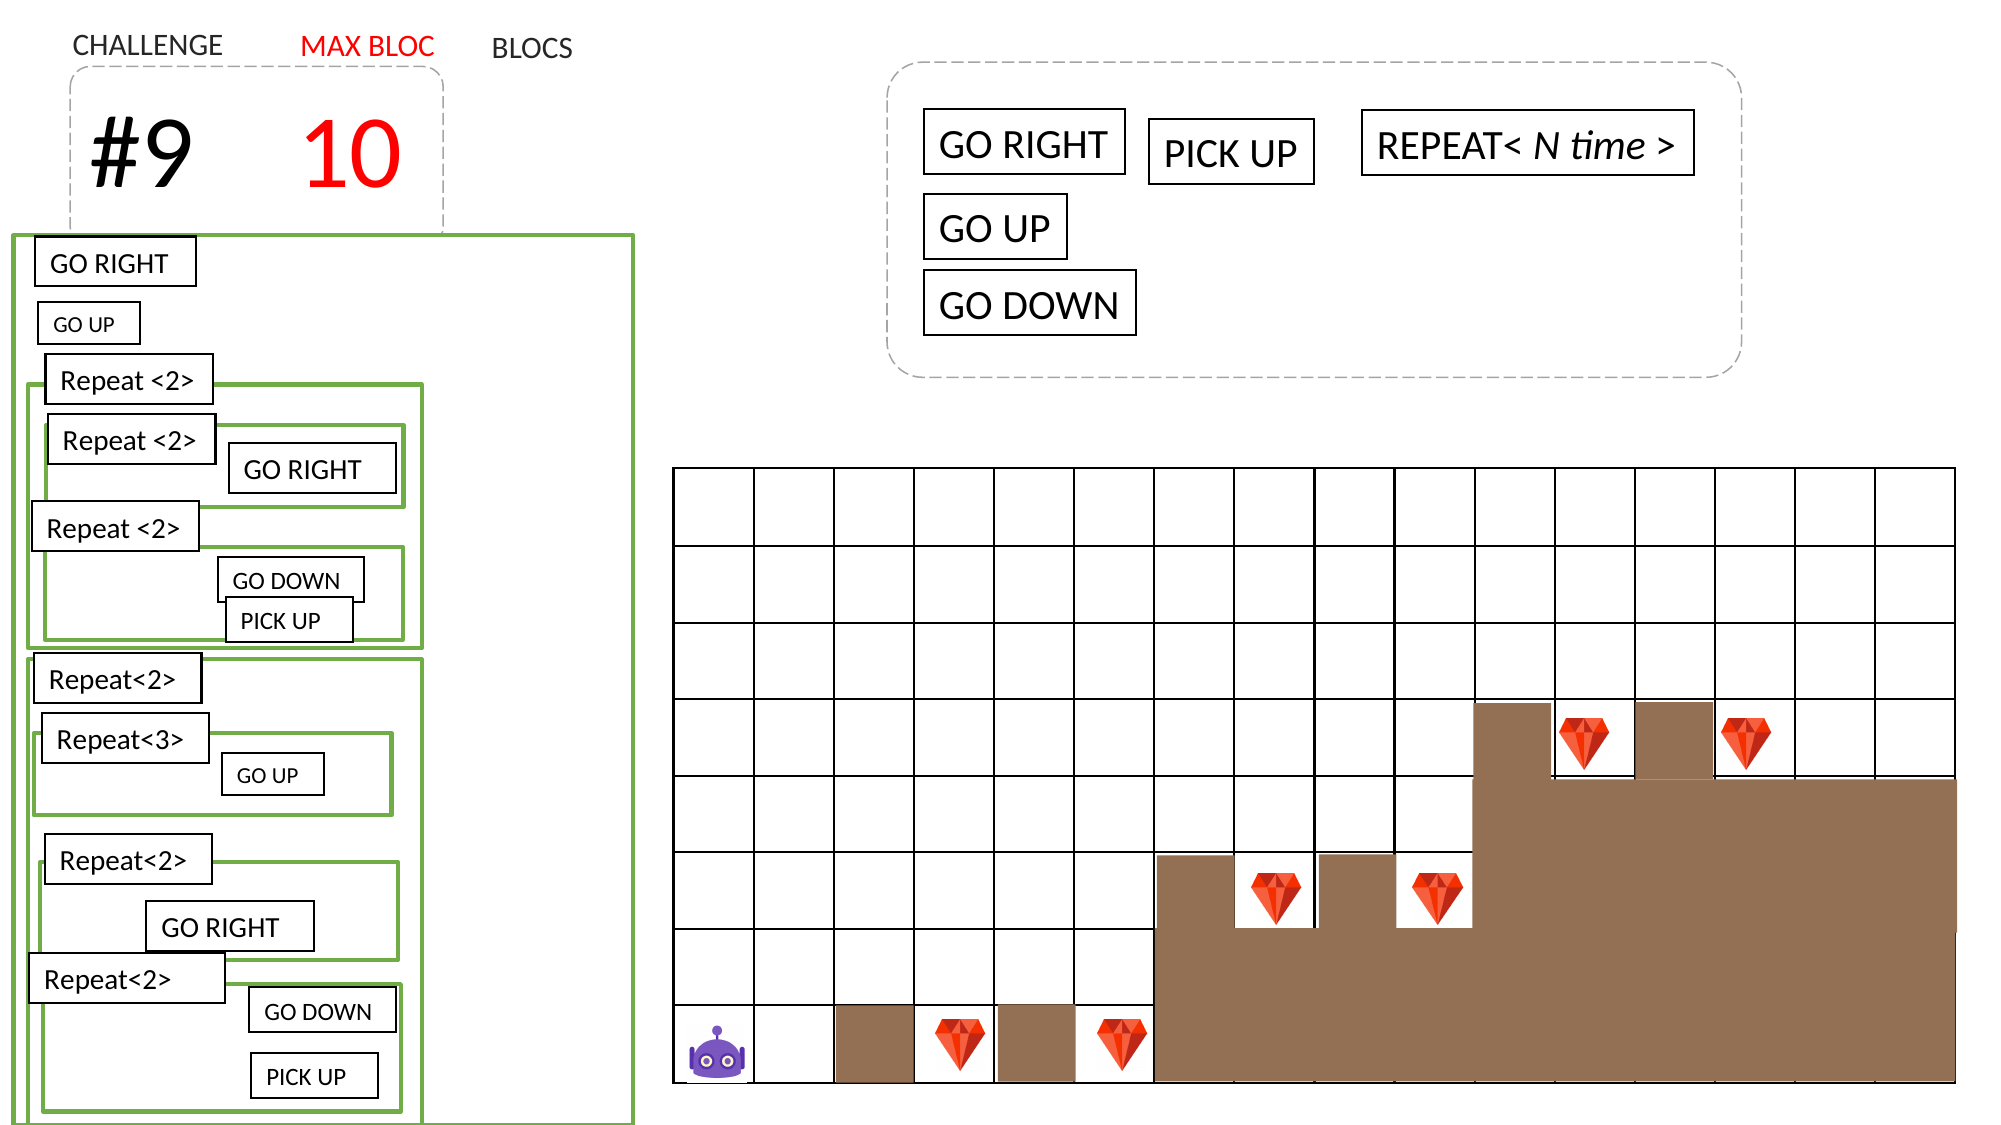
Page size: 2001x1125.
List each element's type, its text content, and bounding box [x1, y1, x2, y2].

picture [1411, 873, 1464, 926]
text_box CHALLENGE [57, 17, 241, 70]
text_box GO UP [221, 752, 324, 796]
text_box [1634, 699, 1714, 777]
text_box [753, 777, 833, 853]
text_box [1074, 546, 1154, 623]
text_box [1314, 546, 1394, 623]
picture [1720, 718, 1772, 770]
text_box [1473, 703, 1552, 781]
text_box [1234, 623, 1314, 699]
text_box [673, 699, 753, 777]
text_box [44, 423, 406, 509]
text_box [1875, 468, 1956, 546]
text_box [833, 853, 913, 930]
text_box [753, 546, 833, 623]
text_box [26, 657, 424, 1125]
text_box [1074, 699, 1154, 777]
text_box [993, 546, 1074, 623]
text_box [1394, 853, 1472, 928]
text_box [913, 623, 993, 699]
text_box [32, 731, 394, 817]
text_box [1634, 623, 1714, 699]
text_box [753, 1006, 833, 1083]
text_box [1394, 777, 1473, 853]
text_box [1634, 468, 1714, 546]
text_box [1474, 546, 1554, 623]
text_box [1074, 1006, 1154, 1083]
text_box [1234, 468, 1314, 546]
text_box [753, 853, 833, 930]
text_box GO RIGHT [146, 900, 314, 951]
text_box PICK UP [225, 596, 353, 642]
text_box [1074, 623, 1154, 699]
text_box [1074, 777, 1154, 853]
text_box [833, 699, 913, 777]
text_box [1474, 468, 1554, 546]
text_box [913, 930, 993, 1006]
text_box [833, 546, 913, 623]
text_box [1074, 468, 1154, 546]
text_box [1154, 546, 1234, 623]
text_box [993, 853, 1074, 930]
text_box [913, 853, 993, 930]
text_box [1875, 546, 1956, 623]
text_box [997, 1004, 1076, 1082]
text_box [673, 930, 753, 1006]
text_box [1234, 546, 1314, 623]
text_box [993, 468, 1074, 546]
picture [687, 1023, 747, 1083]
text_box [1314, 699, 1394, 777]
text_box [1714, 468, 1795, 546]
text_box [753, 468, 833, 546]
text_box Repeat <2> [47, 413, 216, 464]
text_box [1795, 468, 1875, 546]
text_box [833, 930, 913, 1006]
text_box [913, 468, 993, 546]
text_box [673, 623, 753, 699]
text_box [1394, 699, 1474, 777]
text_box [753, 699, 833, 777]
text_box [1156, 855, 1235, 933]
text_box [1795, 546, 1875, 623]
text_box [1154, 777, 1234, 853]
text_box [673, 468, 753, 546]
text_box Repeat<3> [41, 713, 210, 763]
text_box [1154, 468, 1234, 546]
text_box [1634, 546, 1714, 623]
text_box [43, 545, 405, 642]
text_box [993, 777, 1074, 853]
picture [1249, 873, 1302, 926]
text_box [913, 546, 993, 623]
text_box [38, 860, 400, 962]
text_box [26, 382, 424, 650]
text_box [1234, 699, 1314, 777]
text_box Repeat<2> [44, 833, 213, 884]
text_box GO RIGHT [35, 236, 196, 287]
text_box Repeat <2> [45, 353, 214, 404]
text_box [993, 699, 1074, 777]
text_box [1635, 702, 1714, 780]
text_box [913, 777, 993, 853]
text_box REPEAT< N time > [1361, 110, 1694, 176]
text_box [1154, 623, 1234, 699]
text_box [1234, 777, 1314, 853]
text_box [70, 66, 444, 233]
text_box [1314, 623, 1394, 699]
text_box [993, 1006, 1074, 1083]
text_box [753, 623, 833, 699]
text_box [913, 699, 993, 777]
text_box [1472, 779, 1958, 933]
text_box [1875, 623, 1956, 699]
text_box [914, 1006, 993, 1083]
text_box GO DOWN [217, 556, 365, 602]
text_box Repeat<2> [33, 652, 202, 703]
text_box Repeat<2> [29, 952, 225, 1003]
text_box [1314, 777, 1394, 853]
picture [933, 1018, 986, 1071]
text_box GO UP [923, 193, 1067, 259]
text_box [1714, 546, 1795, 623]
text_box GO DOWN [249, 987, 396, 1033]
text_box Repeat <2> [31, 501, 200, 552]
text_box [1394, 623, 1474, 699]
text_box [673, 853, 753, 930]
text_box GO UP [38, 301, 141, 345]
text_box [1314, 468, 1394, 546]
text_box [1875, 699, 1956, 777]
text_box [1474, 699, 1554, 777]
text_box [1554, 468, 1634, 546]
text_box [1474, 623, 1554, 699]
text_box [1714, 699, 1795, 777]
text_box [1318, 854, 1397, 932]
text_box [673, 777, 753, 853]
text_box [1154, 699, 1234, 777]
text_box [833, 777, 913, 853]
text_box [993, 930, 1074, 1006]
text_box MAX BLOC [285, 17, 452, 71]
text_box [753, 930, 833, 1006]
picture [1558, 718, 1610, 770]
text_box [1714, 623, 1795, 699]
text_box GO RIGHT [923, 109, 1125, 175]
text_box [673, 546, 753, 623]
text_box [1234, 853, 1314, 928]
text_box [673, 1006, 753, 1083]
text_box BLOCS [476, 19, 589, 72]
text_box [993, 623, 1074, 699]
text_box [1394, 468, 1474, 546]
text_box [11, 233, 635, 1125]
text_box [1154, 928, 1956, 1082]
text_box [833, 623, 913, 699]
text_box [833, 468, 913, 546]
text_box [1554, 546, 1634, 623]
text_box [1394, 546, 1474, 623]
text_box [1554, 699, 1634, 777]
text_box PICK UP [251, 1053, 379, 1098]
text_box GO RIGHT [228, 443, 397, 494]
text_box [1795, 699, 1875, 777]
text_box [835, 1005, 914, 1083]
text_box [887, 62, 1742, 378]
text_box 10 [282, 75, 420, 216]
text_box [1554, 623, 1634, 699]
text_box [1795, 623, 1875, 699]
text_box PICK UP [1148, 118, 1315, 184]
text_box #9 [74, 75, 211, 216]
picture [1095, 1018, 1148, 1071]
text_box GO DOWN [923, 269, 1136, 335]
text_box [1314, 853, 1394, 928]
text_box [1074, 930, 1154, 1006]
text_box [41, 982, 403, 1114]
text_box [1074, 853, 1154, 930]
